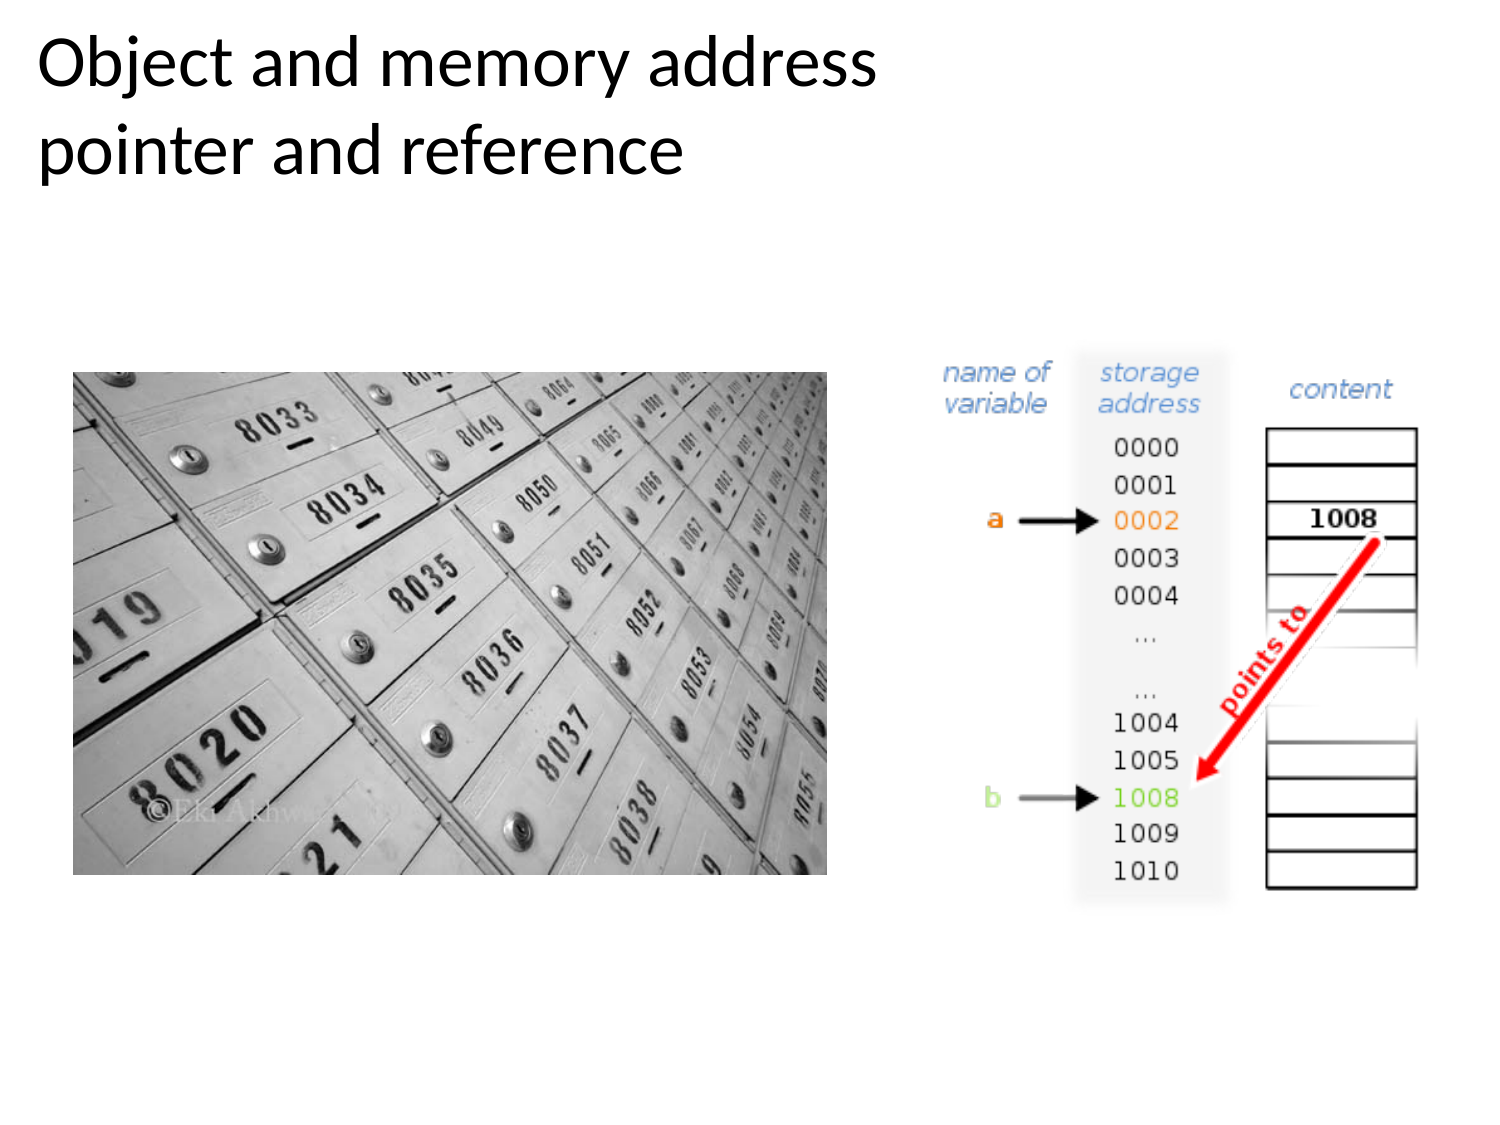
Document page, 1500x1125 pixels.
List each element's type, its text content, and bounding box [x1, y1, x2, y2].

title Object and memory address pointer and reference [22, 4, 1373, 198]
picture [905, 329, 1456, 941]
picture [73, 371, 827, 875]
